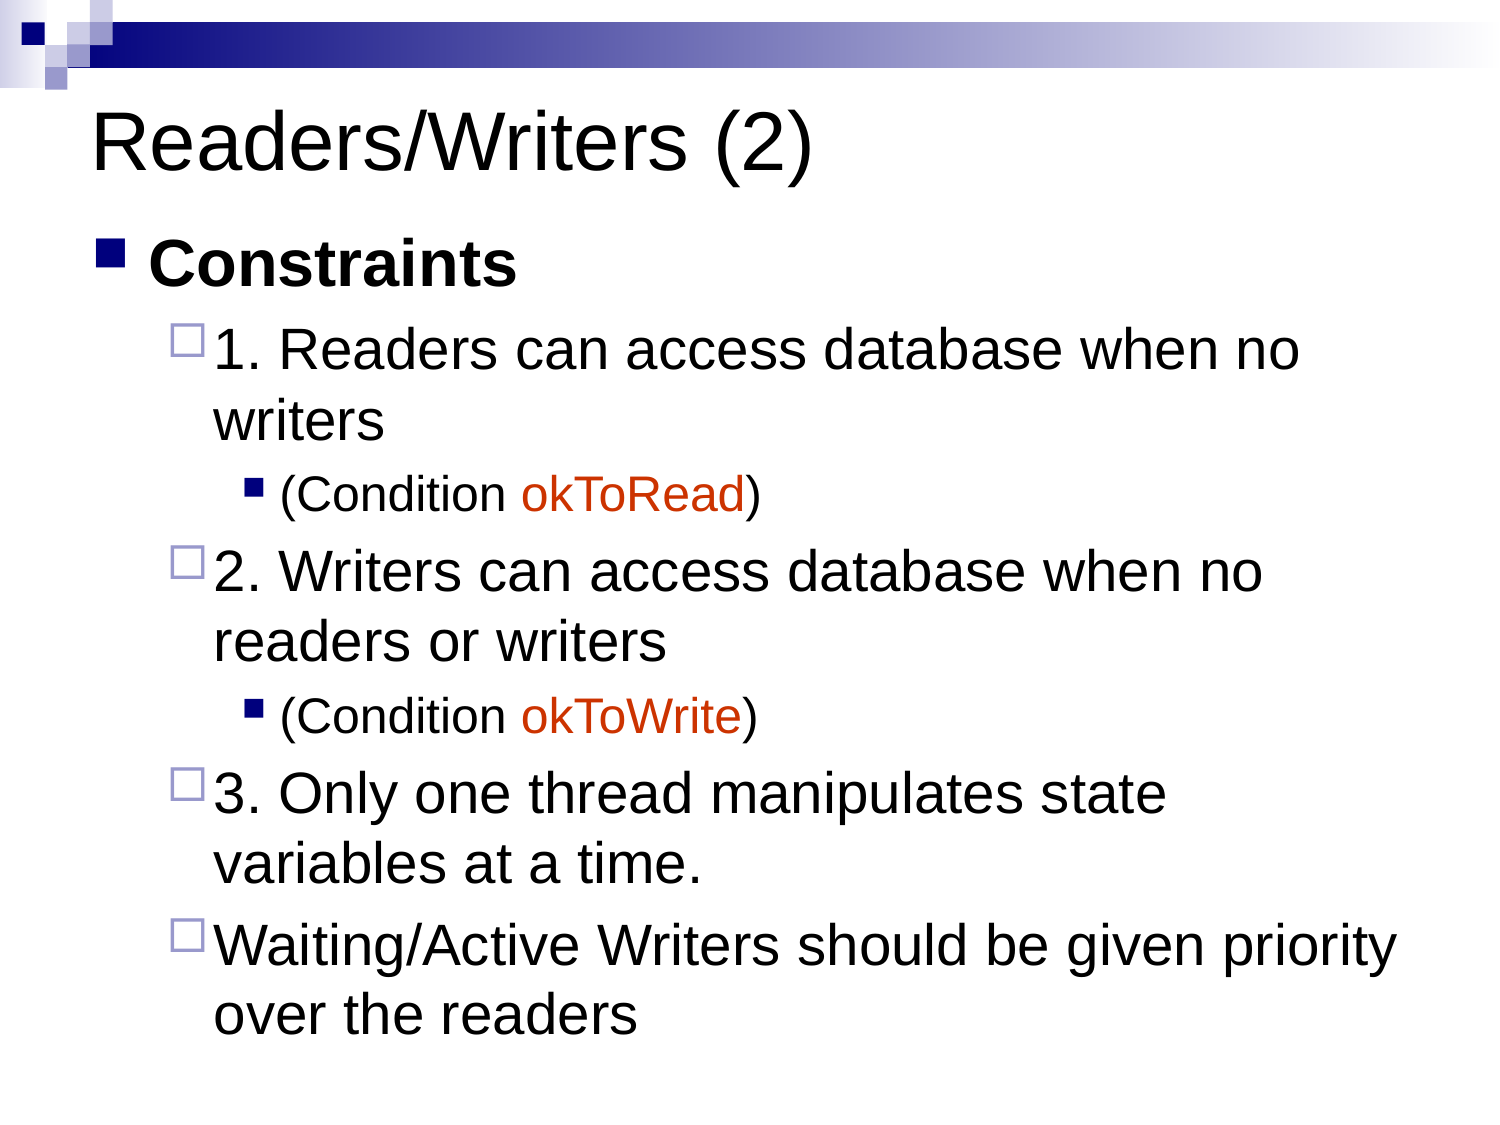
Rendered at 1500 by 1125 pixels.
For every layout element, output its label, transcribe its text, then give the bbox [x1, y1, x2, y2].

title Readers/Writers (2) [75, 75, 1425, 200]
list Constraints 1. Readers can access database when no writers (Condition okToRead) 2. Writers can access database when no readers or writers (Condition okToWrite) 3. Only one thread manipulates state variables at a time. Waiting/Active Writers should be given priority over the readers [76, 212, 1427, 850]
